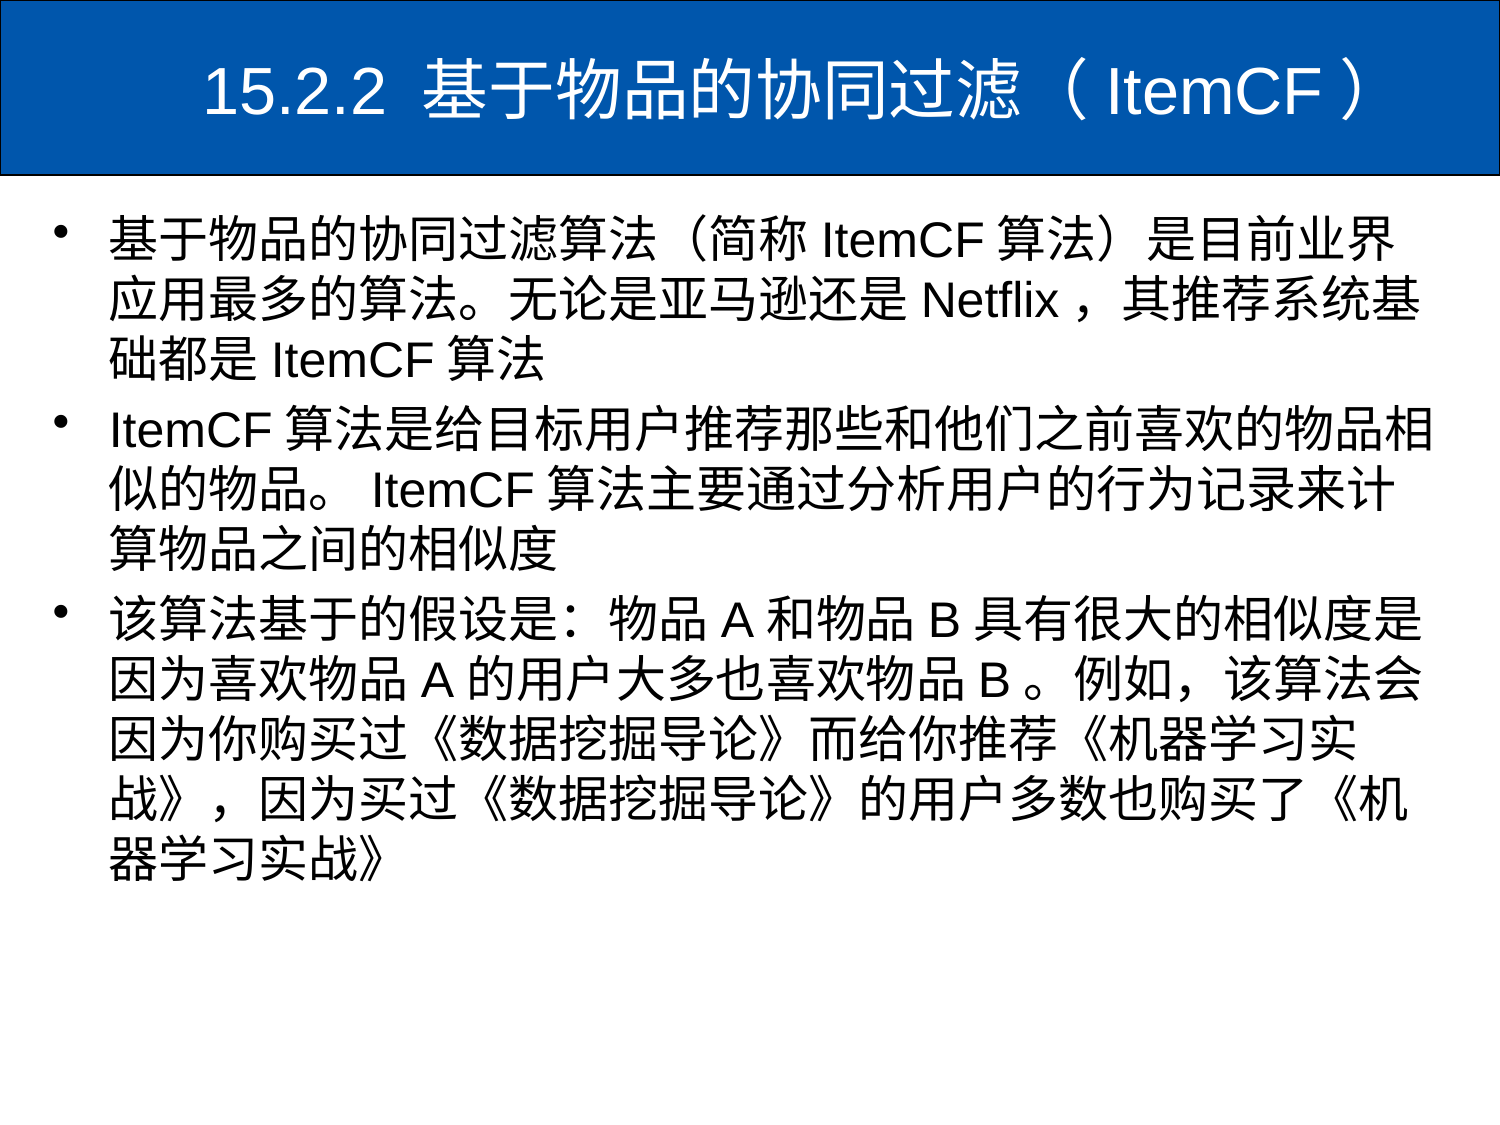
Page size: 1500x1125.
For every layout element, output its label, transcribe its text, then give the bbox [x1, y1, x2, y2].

list 基于物品的协同过滤算法（简称ItemCF算法）是目前业界应用最多的算法。无论是亚马逊还是Netflix，其推荐系统基础都是ItemCF算法 ItemCF算法是给目标用户推荐那些和他们之前喜欢的物品相似的物品。ItemCF算法主要通过分析用户的行为记录来计算物品之间的相似度 该算法基于的假设是：物品A和物品B具有很大的相似度是因为喜欢物品A的用户大多也喜欢物品B。例如，该算法会因为你购买过《数据挖掘导论》而给你推荐《机器学习实战》，因为买过《数据挖掘导论》的用户多数也购买了《机器学习实战》 [37, 200, 1450, 1013]
title 15.2.2 基于物品的协同过滤（ItemCF） [187, 12, 1500, 163]
